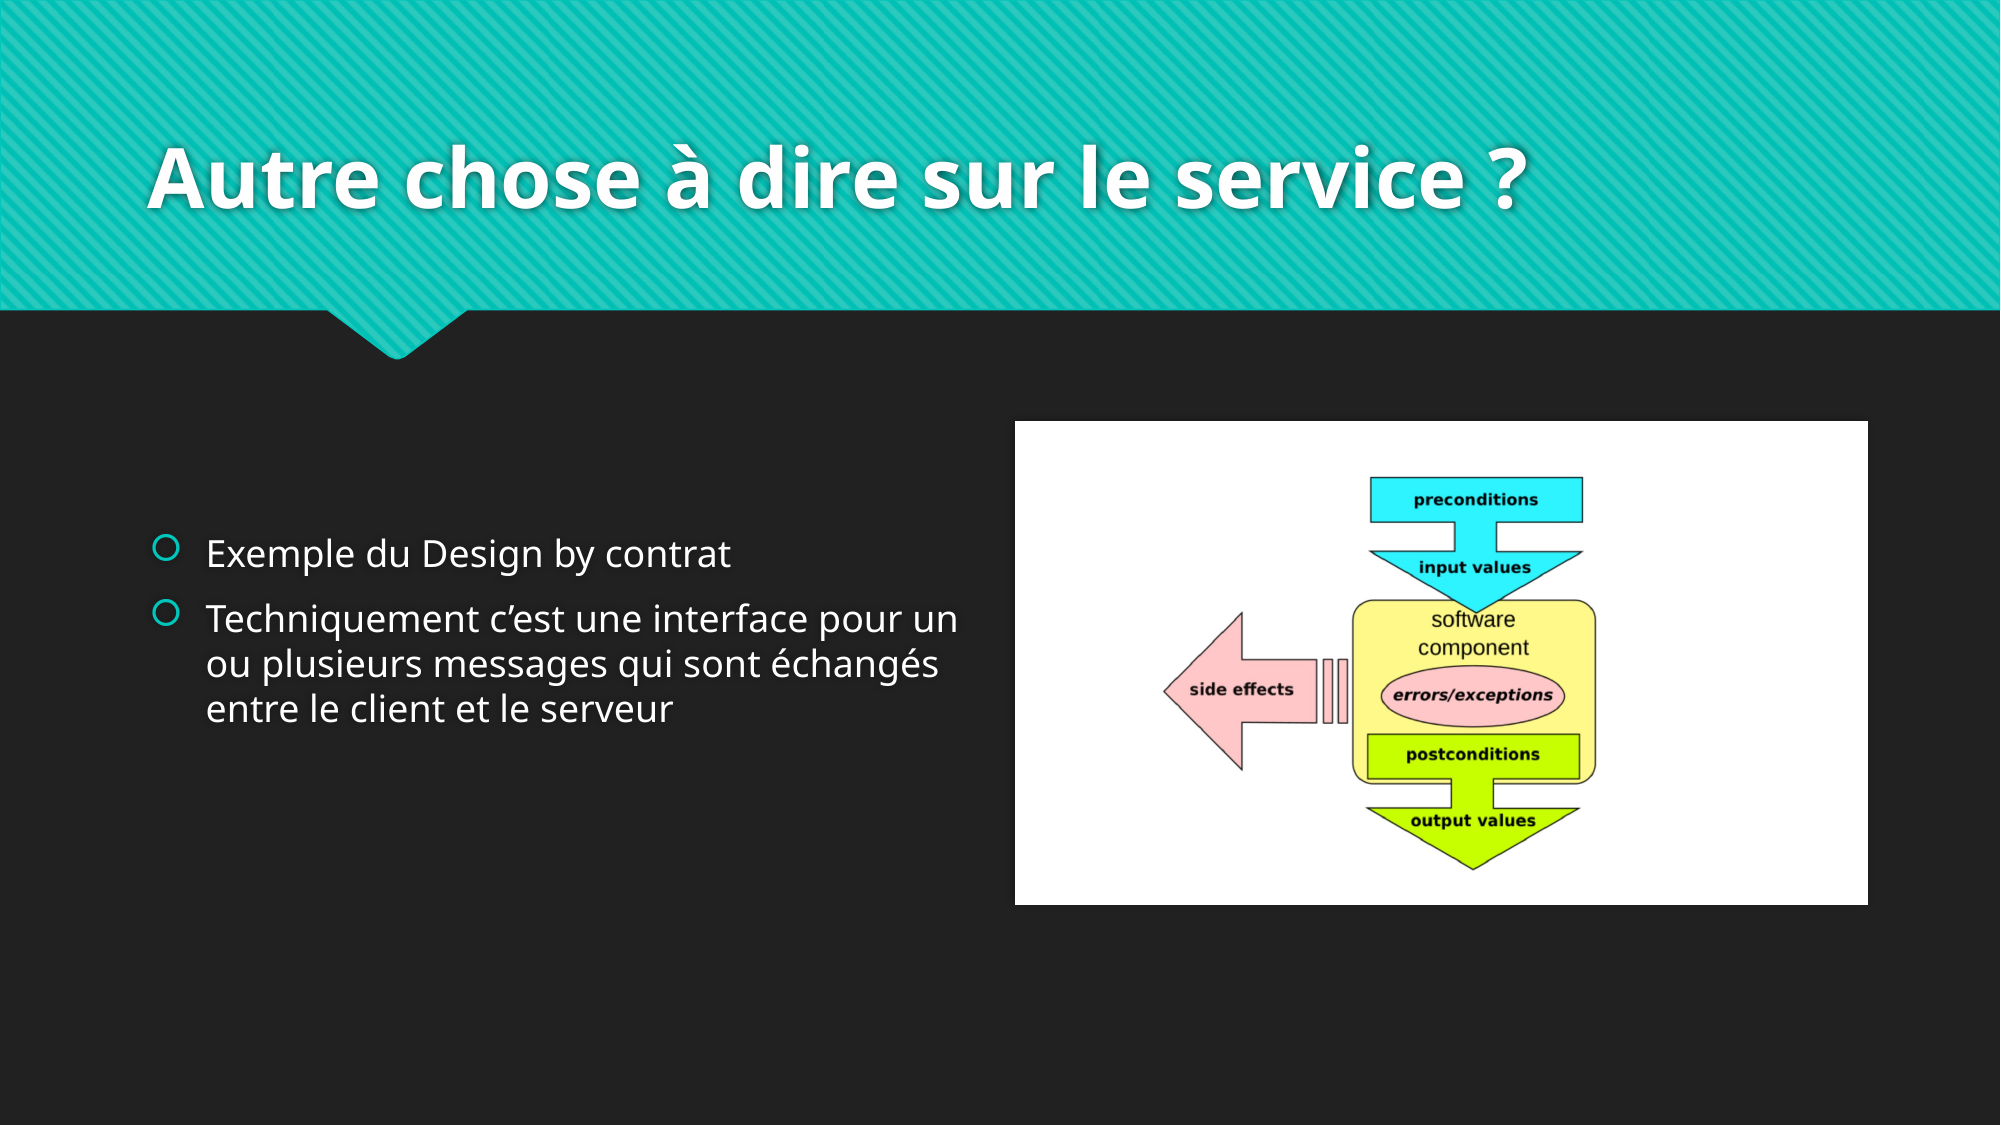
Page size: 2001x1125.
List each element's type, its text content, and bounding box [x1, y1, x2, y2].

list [1014, 421, 1868, 905]
title Autre chose à dire sur le service ? [132, 73, 1868, 233]
list Exemple du Design by contrat Techniquement c’est une interface pour un ou plusieurs messages qui sont échangés entre le client et le serveur [134, 364, 985, 962]
